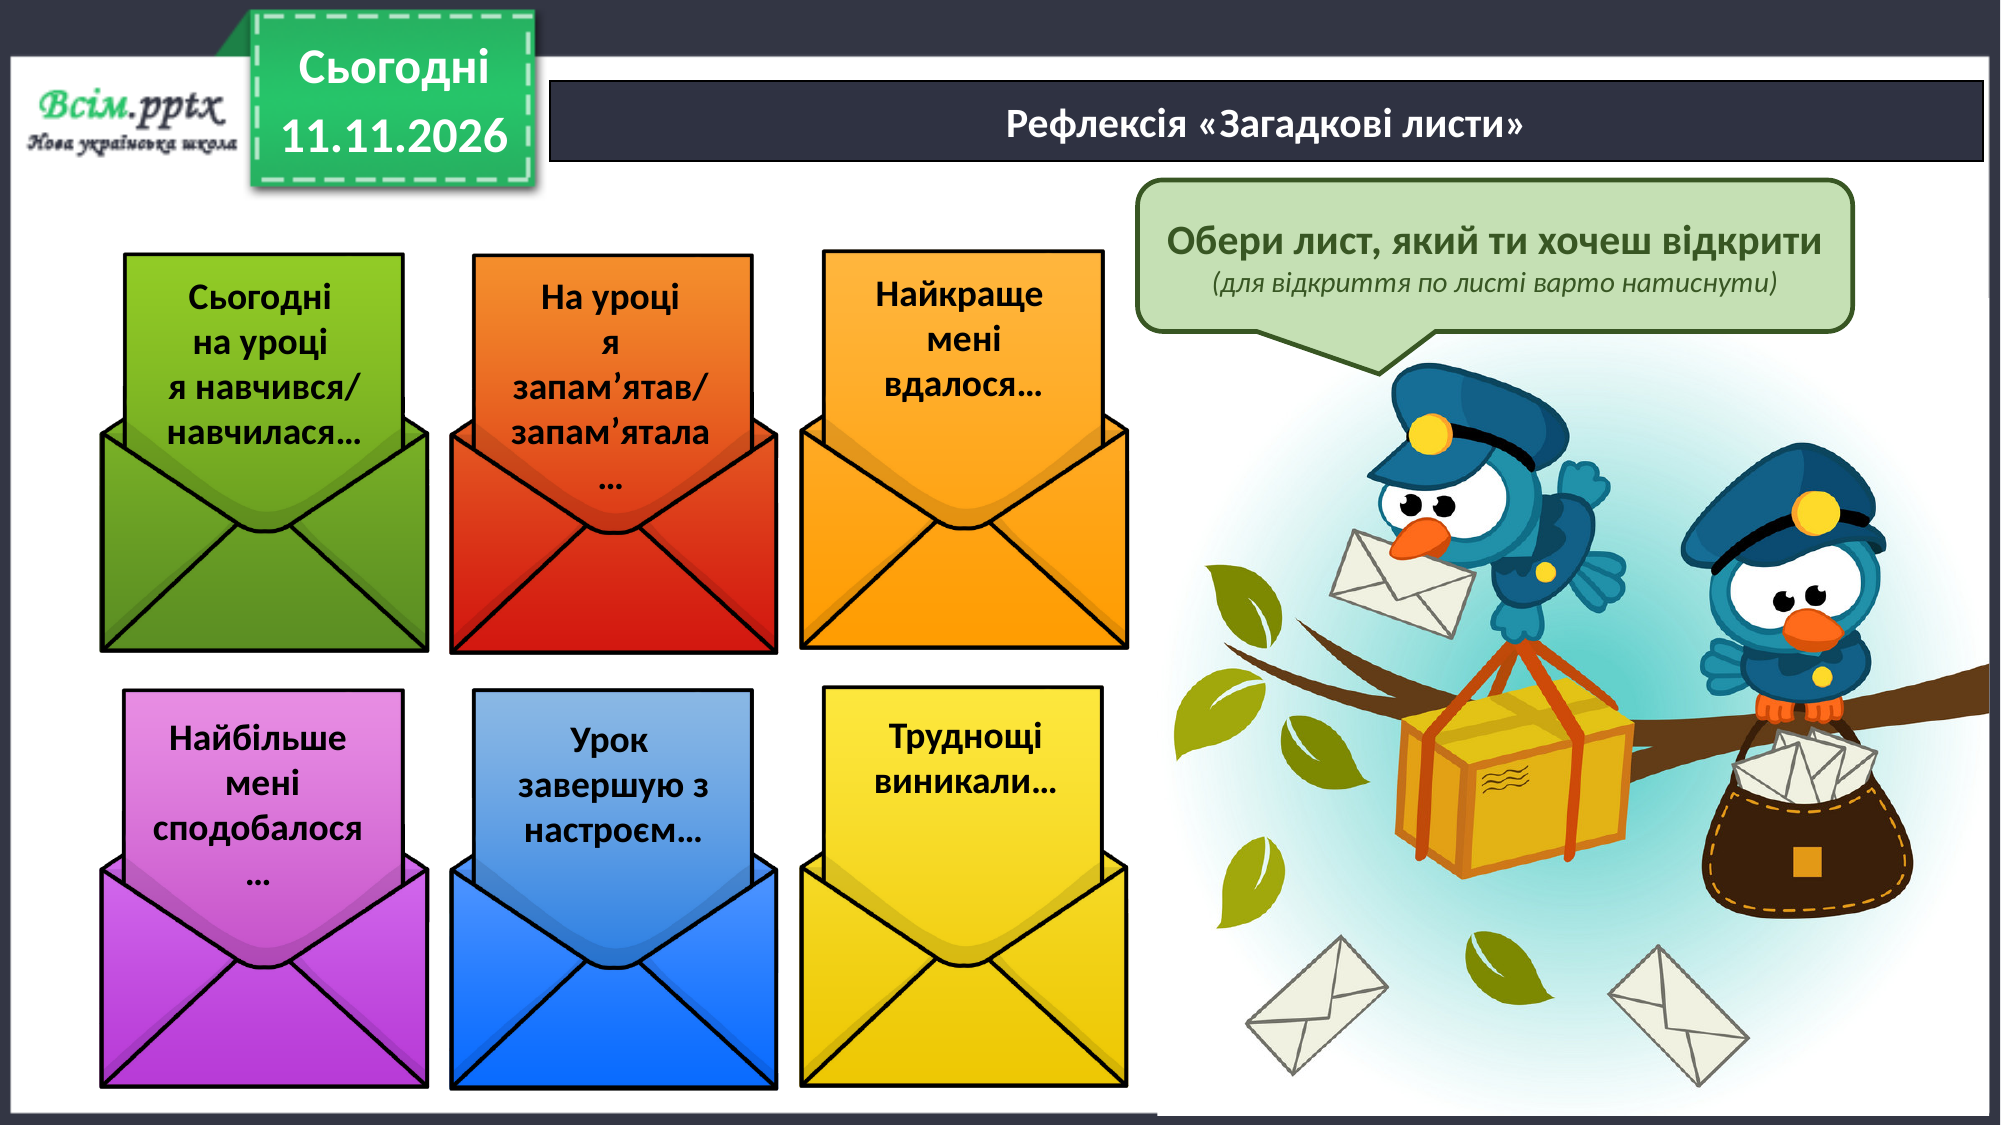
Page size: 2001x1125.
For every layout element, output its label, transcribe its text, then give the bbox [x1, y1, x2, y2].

text_box Рефлексія «Загадкові листи» [549, 80, 1984, 162]
text_box Сьогодні [284, 26, 535, 101]
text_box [89, 674, 439, 1099]
text_box Обери лист, який ти хочеш відкрити (для відкриття по листі варто натиснути) [1136, 178, 1854, 332]
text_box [789, 671, 1138, 1098]
picture [0, 0, 2001, 1125]
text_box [90, 238, 439, 663]
text_box 25.03.2022 [263, 101, 524, 164]
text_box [439, 674, 788, 1100]
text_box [439, 239, 788, 665]
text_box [789, 235, 1139, 660]
